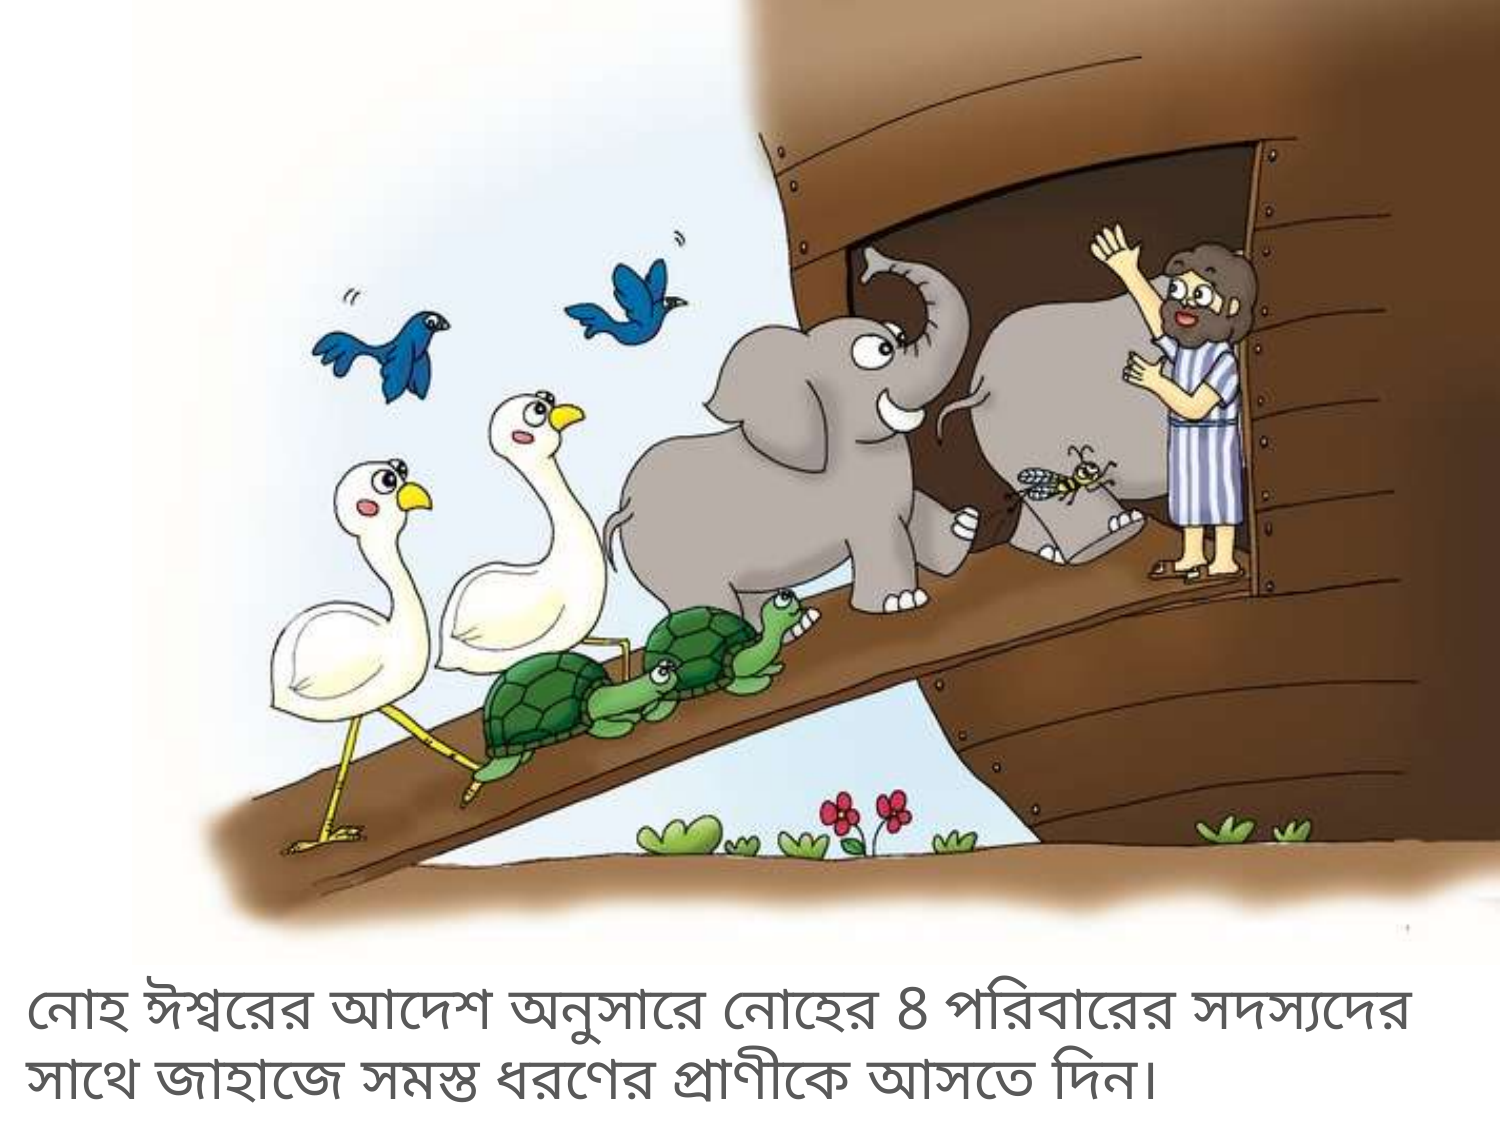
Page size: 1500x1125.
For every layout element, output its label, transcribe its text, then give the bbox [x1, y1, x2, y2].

text_box নোহ ঈশ্বরের আদেশ অনুসারে নোহের 8 পরিবারের সদস্যদের সাথে জাহাজে সমস্ত ধরণের প্রাণীকে আসতে দিন। [11, 964, 1498, 1119]
picture [132, 0, 1500, 965]
